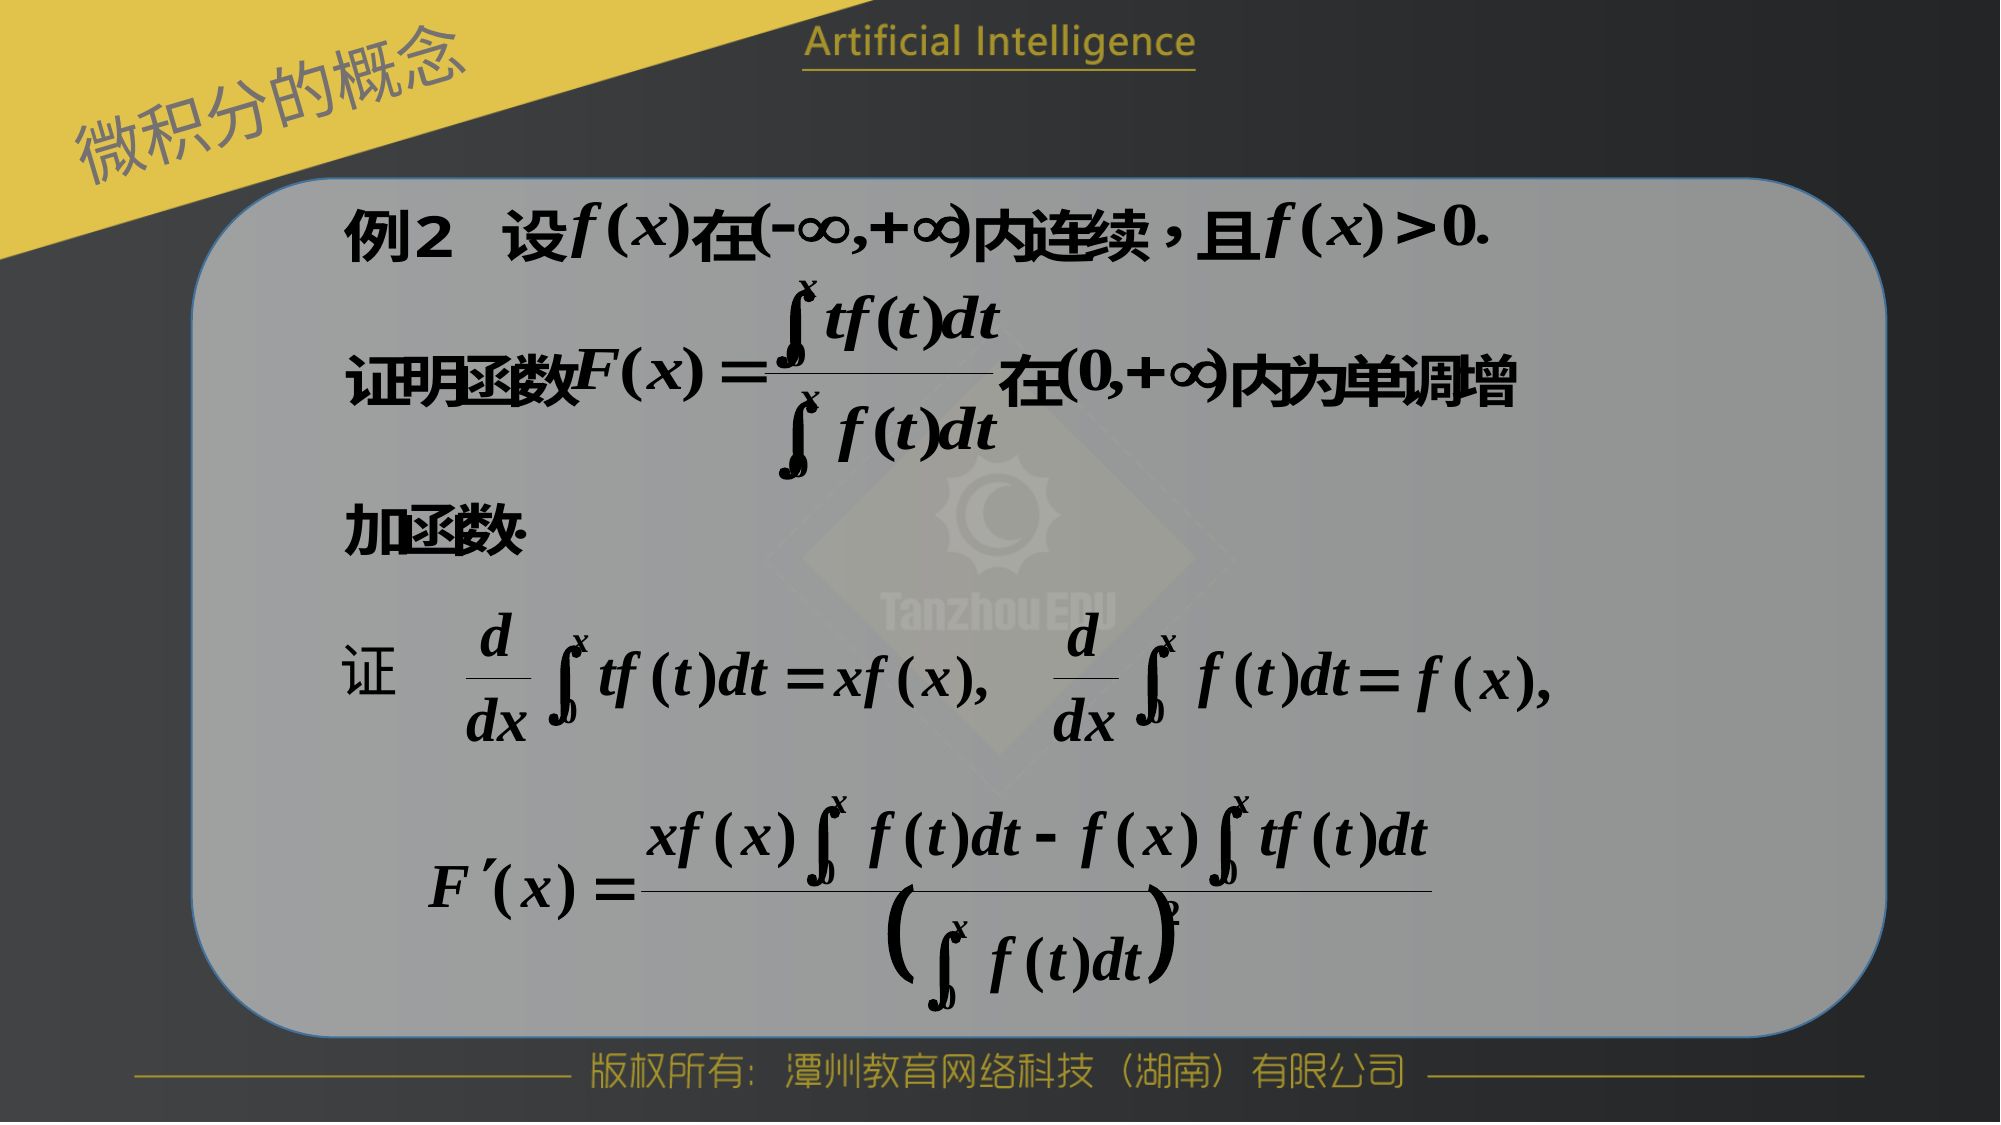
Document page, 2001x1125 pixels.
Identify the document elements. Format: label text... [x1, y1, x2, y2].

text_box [424, 780, 1438, 1014]
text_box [343, 188, 1538, 558]
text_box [778, 650, 992, 715]
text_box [1351, 651, 1554, 718]
picture [0, 0, 2000, 1122]
text_box 证 [324, 626, 462, 712]
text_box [1049, 601, 1356, 748]
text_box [462, 601, 775, 748]
text_box [191, 178, 1887, 1038]
text_box 微积分的概念 [57, 0, 484, 206]
